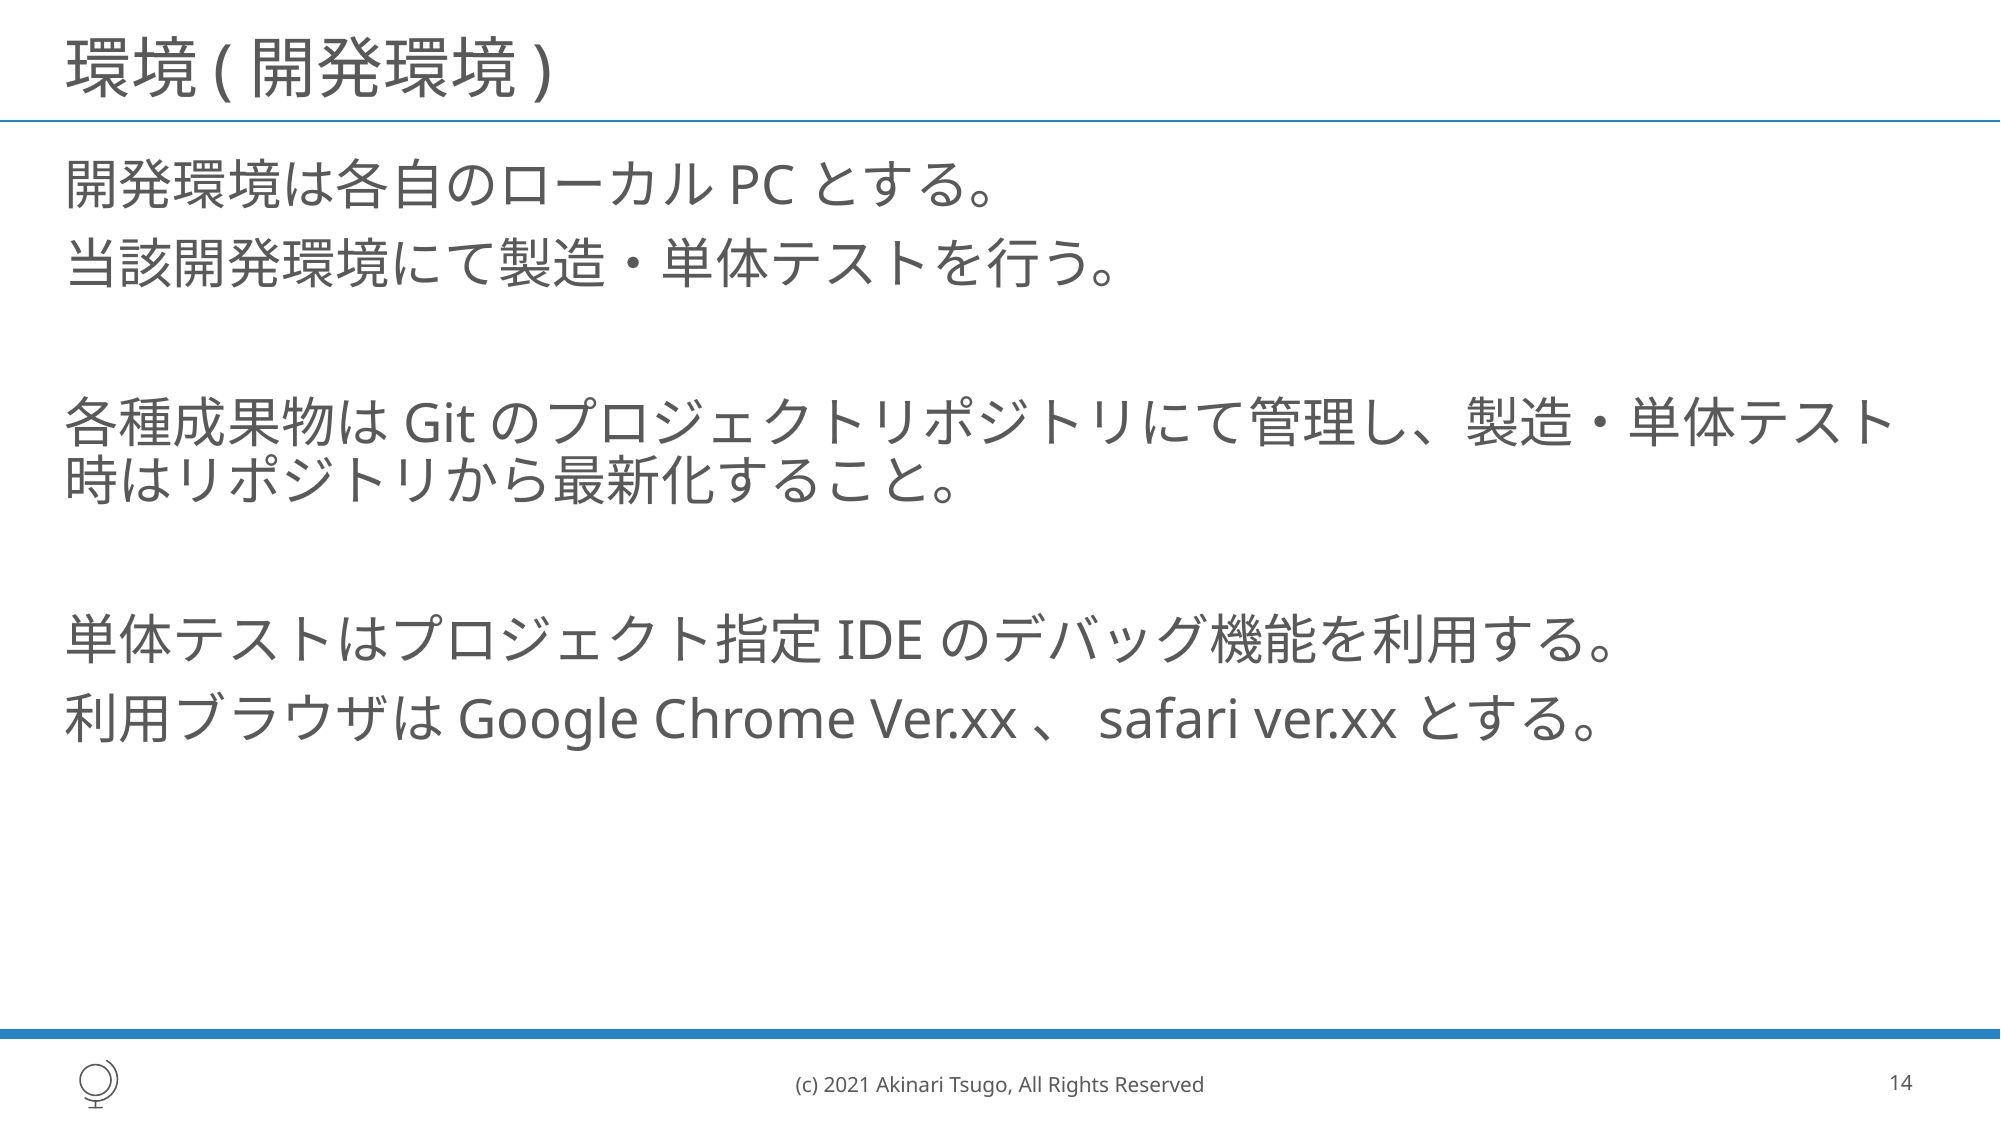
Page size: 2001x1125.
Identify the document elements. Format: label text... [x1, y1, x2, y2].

title 環境(開発環境) [49, 8, 1951, 113]
list 開発環境は各自のローカルPCとする。 当該開発環境にて製造・単体テストを行う。 各種成果物はGitのプロジェクトリポジトリにて管理し、製造・単体テスト時はリポジトリから最新化すること。 単体テストはプロジェクト指定IDEのデバッグ機能を利用する。 利用ブラウザはGoogle Chrome Ver.xx、safari ver.xxとする。 [49, 150, 1951, 260]
